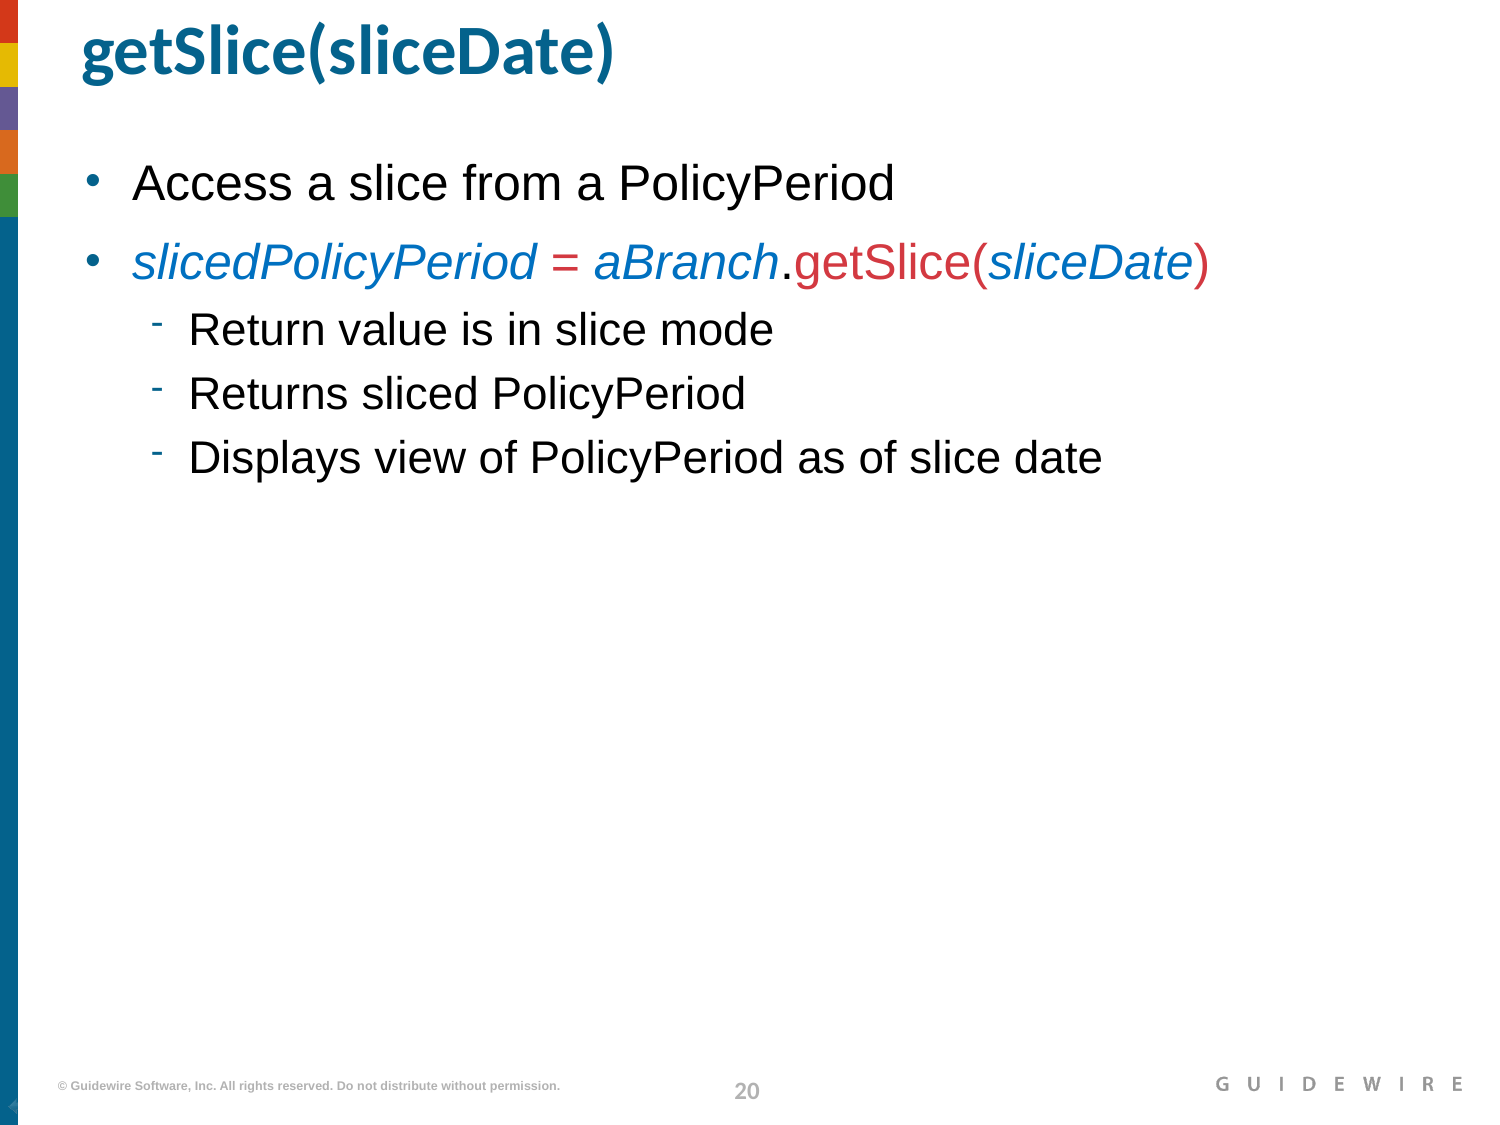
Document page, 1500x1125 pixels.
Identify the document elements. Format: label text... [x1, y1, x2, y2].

list Access a slice from a PolicyPeriod slicedPolicyPeriod = aBranch.getSlice(sliceDate) Return value is in slice mode Returns sliced PolicyPeriod Displays view of PolicyPeriod as of slice date [85, 149, 1450, 1050]
picture [1215, 1073, 1480, 1096]
picture [0, 0, 18, 216]
title getSlice(sliceDate) [81, 19, 1446, 142]
picture [10, 1101, 18, 1111]
